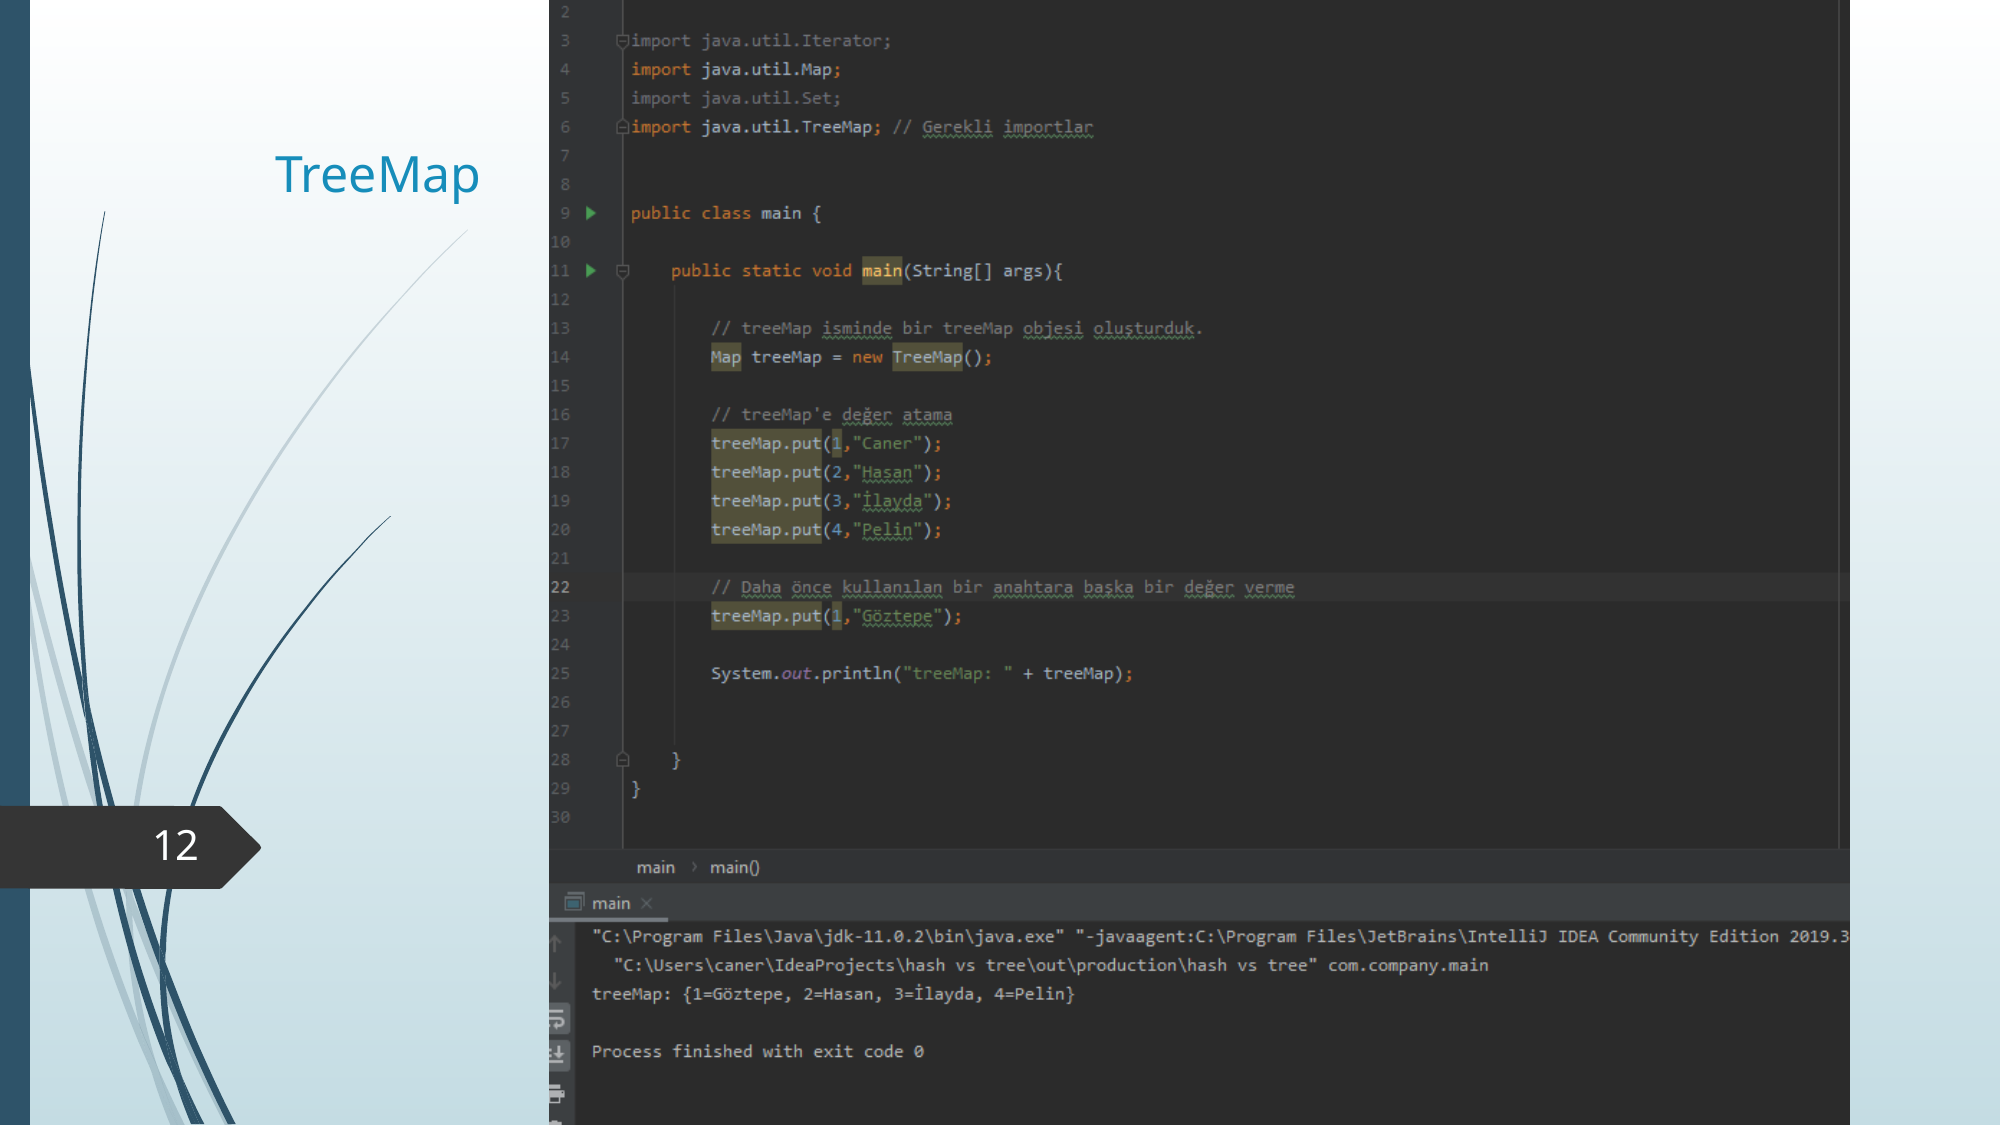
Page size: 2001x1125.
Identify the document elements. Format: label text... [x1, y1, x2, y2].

title TreeMap [260, 116, 533, 210]
slide_number 12 [87, 817, 216, 878]
picture [549, 0, 1850, 1125]
